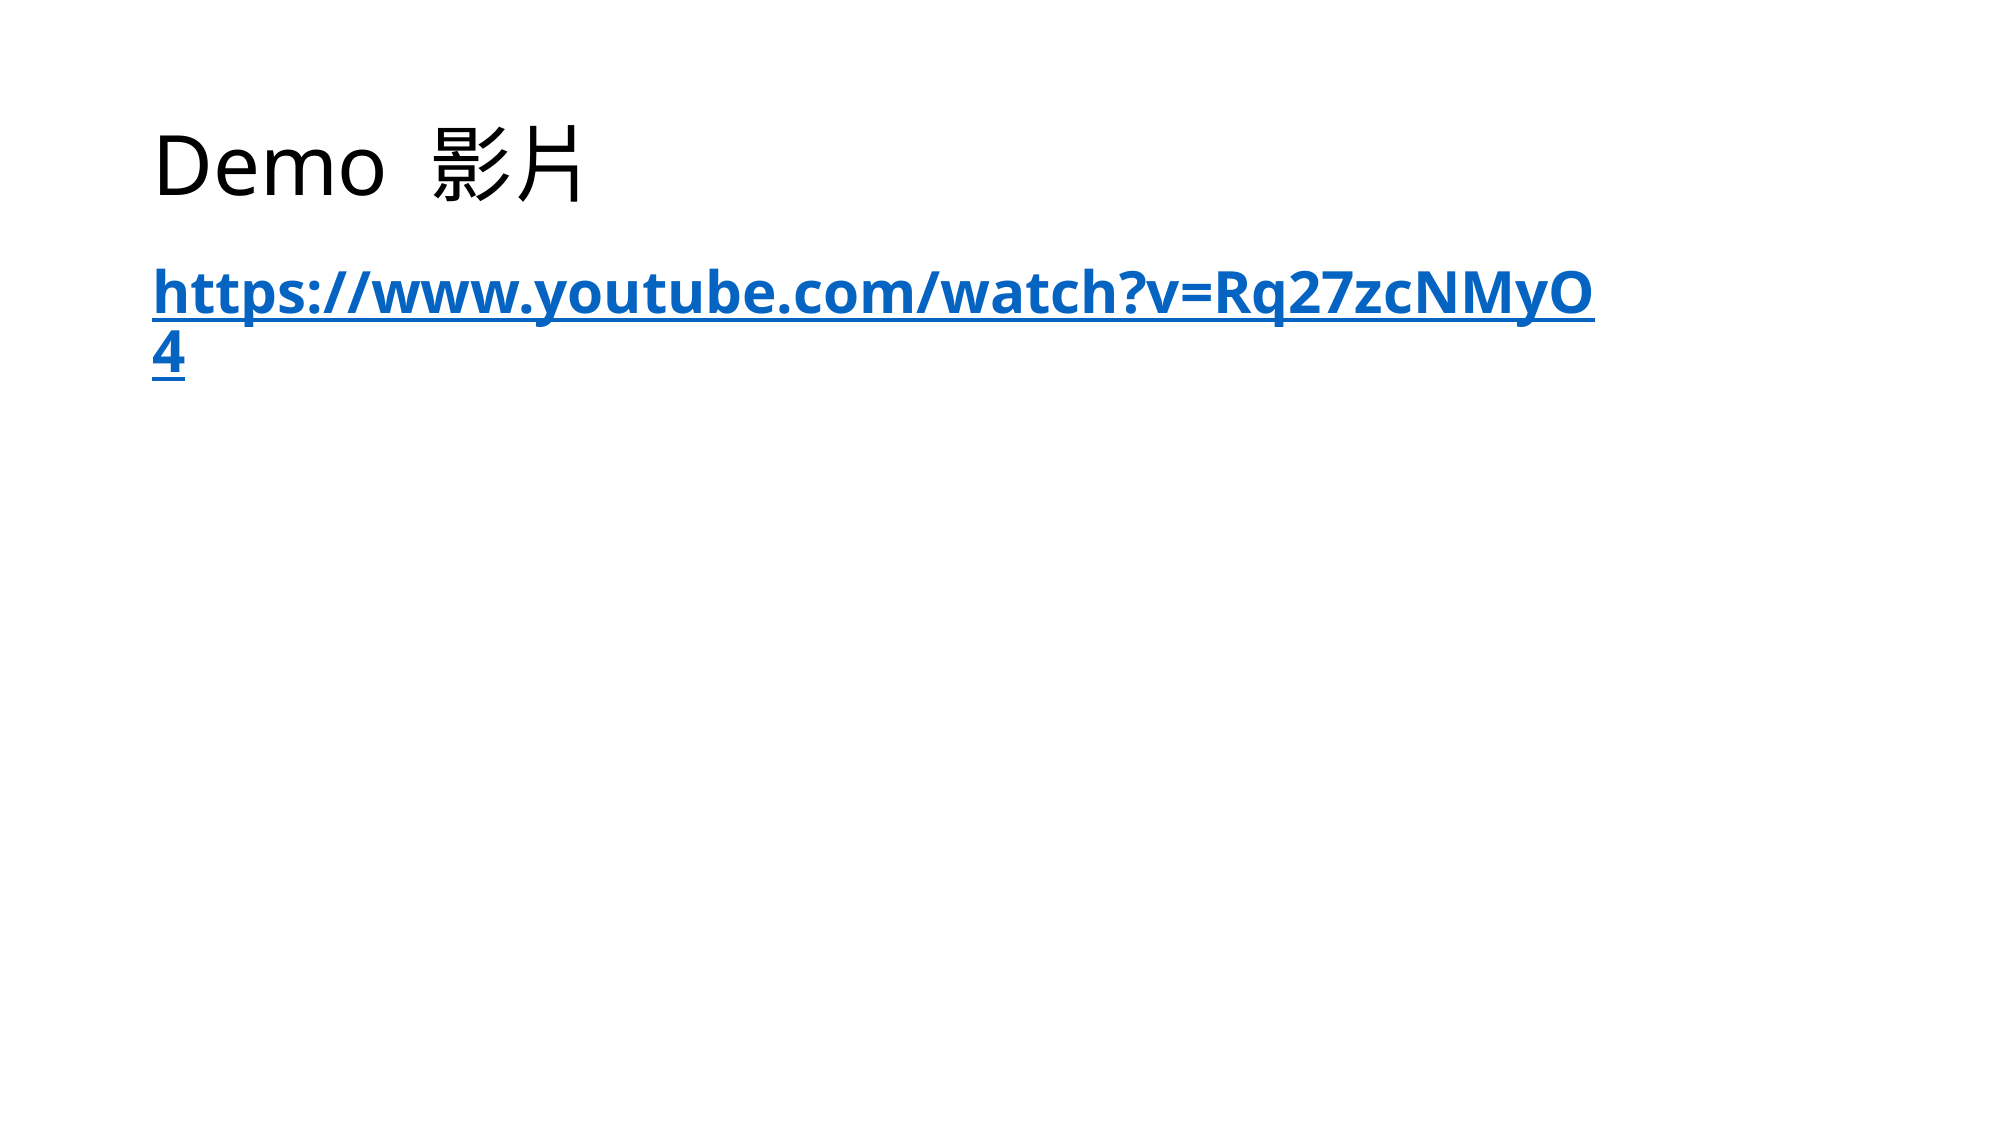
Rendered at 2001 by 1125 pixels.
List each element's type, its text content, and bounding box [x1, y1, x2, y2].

title Demo 影片 [137, 59, 1863, 278]
text_box https://www.youtube.com/watch?v=Rq27zcNMyO4 [137, 247, 1640, 342]
